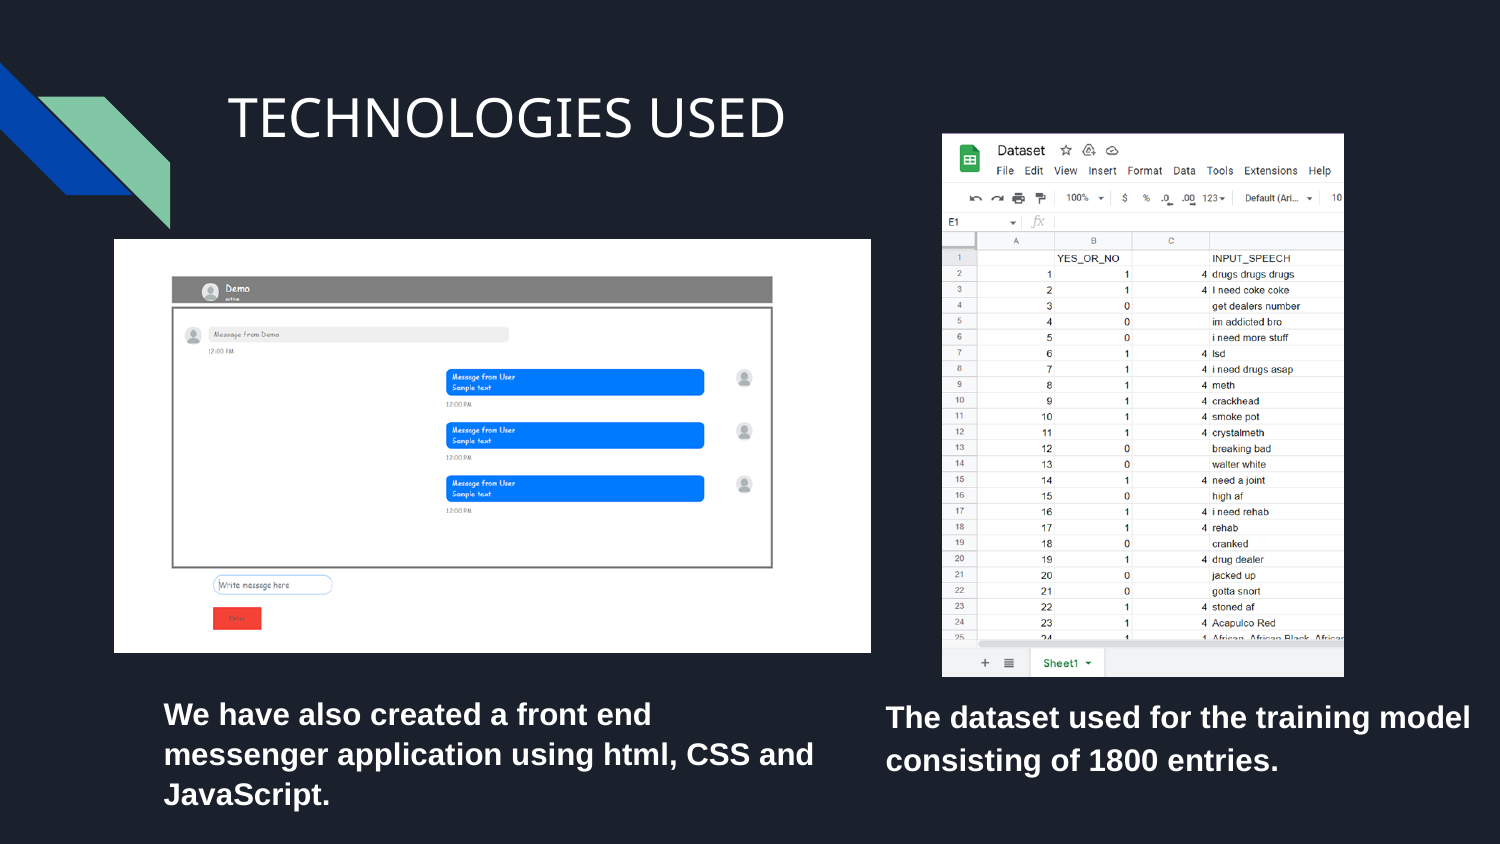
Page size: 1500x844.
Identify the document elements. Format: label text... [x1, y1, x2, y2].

picture [941, 133, 1344, 678]
title TECHNOLOGIES USED [212, 64, 1368, 215]
list We have also created a front end messenger application using html, CSS and JavaScript. [148, 677, 837, 844]
list The dataset used for the training model consisting of 1800 entries. [870, 677, 1500, 780]
picture [114, 239, 871, 653]
